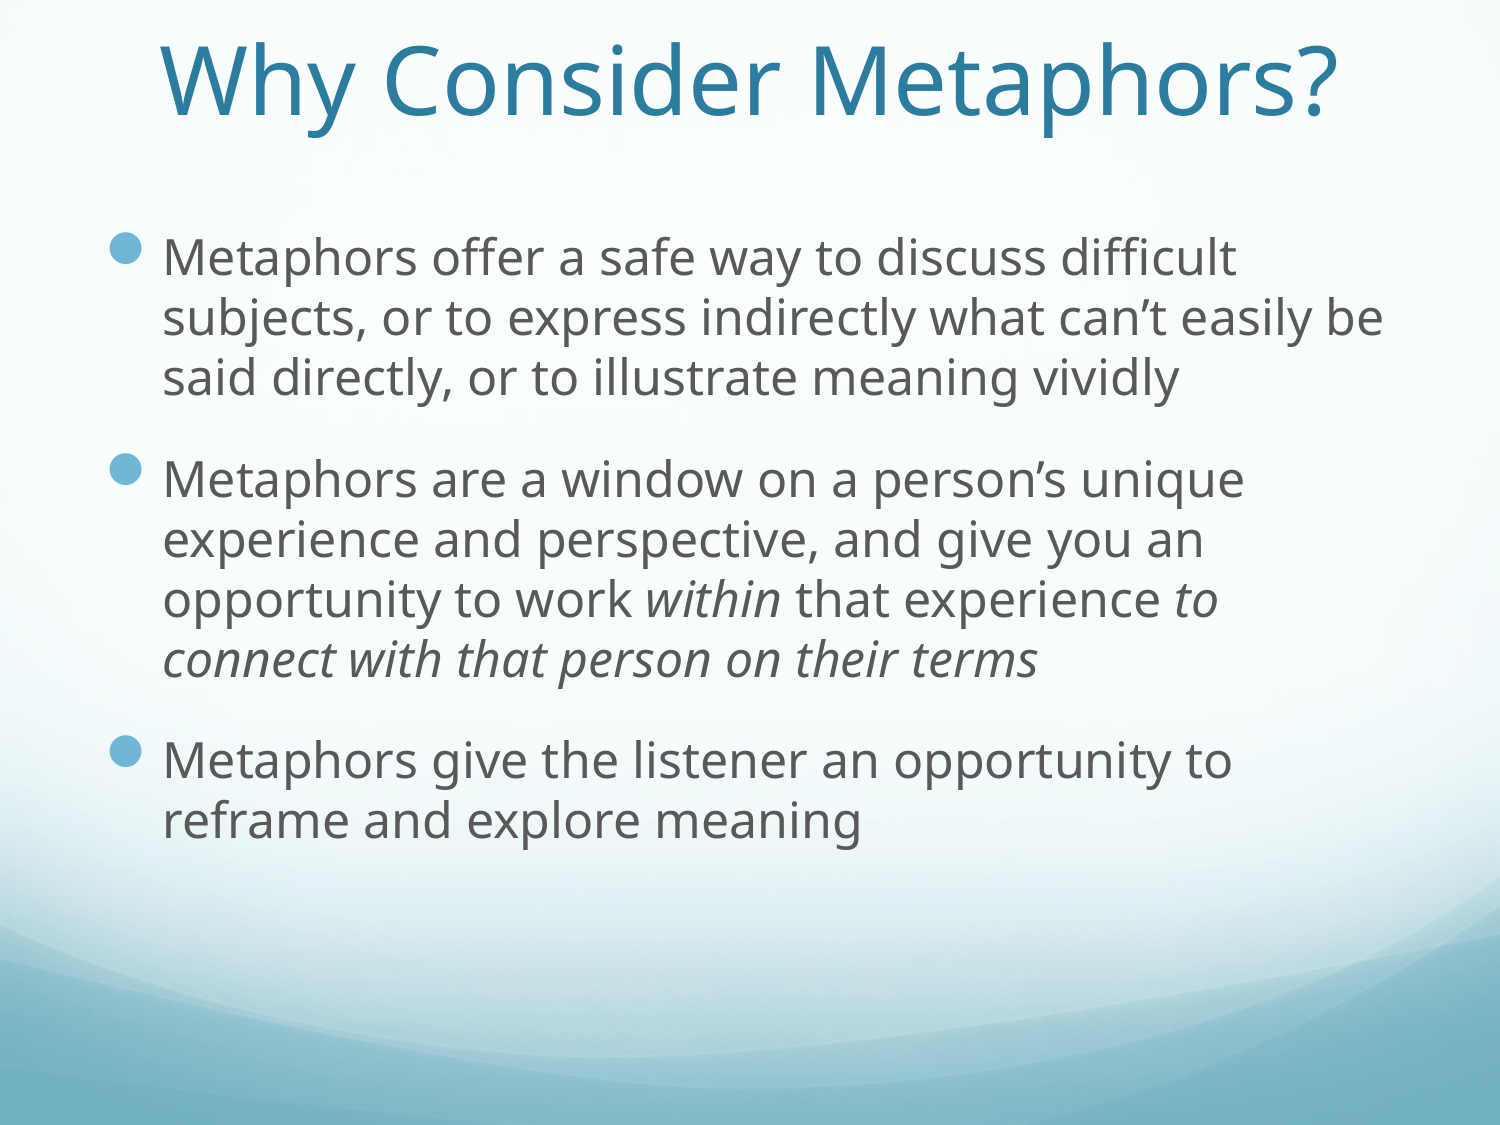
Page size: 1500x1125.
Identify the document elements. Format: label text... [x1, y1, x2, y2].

title Why Consider Metaphors? [90, 17, 1410, 143]
list Metaphors offer a safe way to discuss difficult subjects, or to express indirectly what can’t easily be said directly, or to illustrate meaning vividly Metaphors are a window on a person’s unique experience and perspective, and give you an opportunity to work within that experience to connect with that person on their terms Metaphors give the listener an opportunity to reframe and explore meaning [90, 217, 1410, 974]
